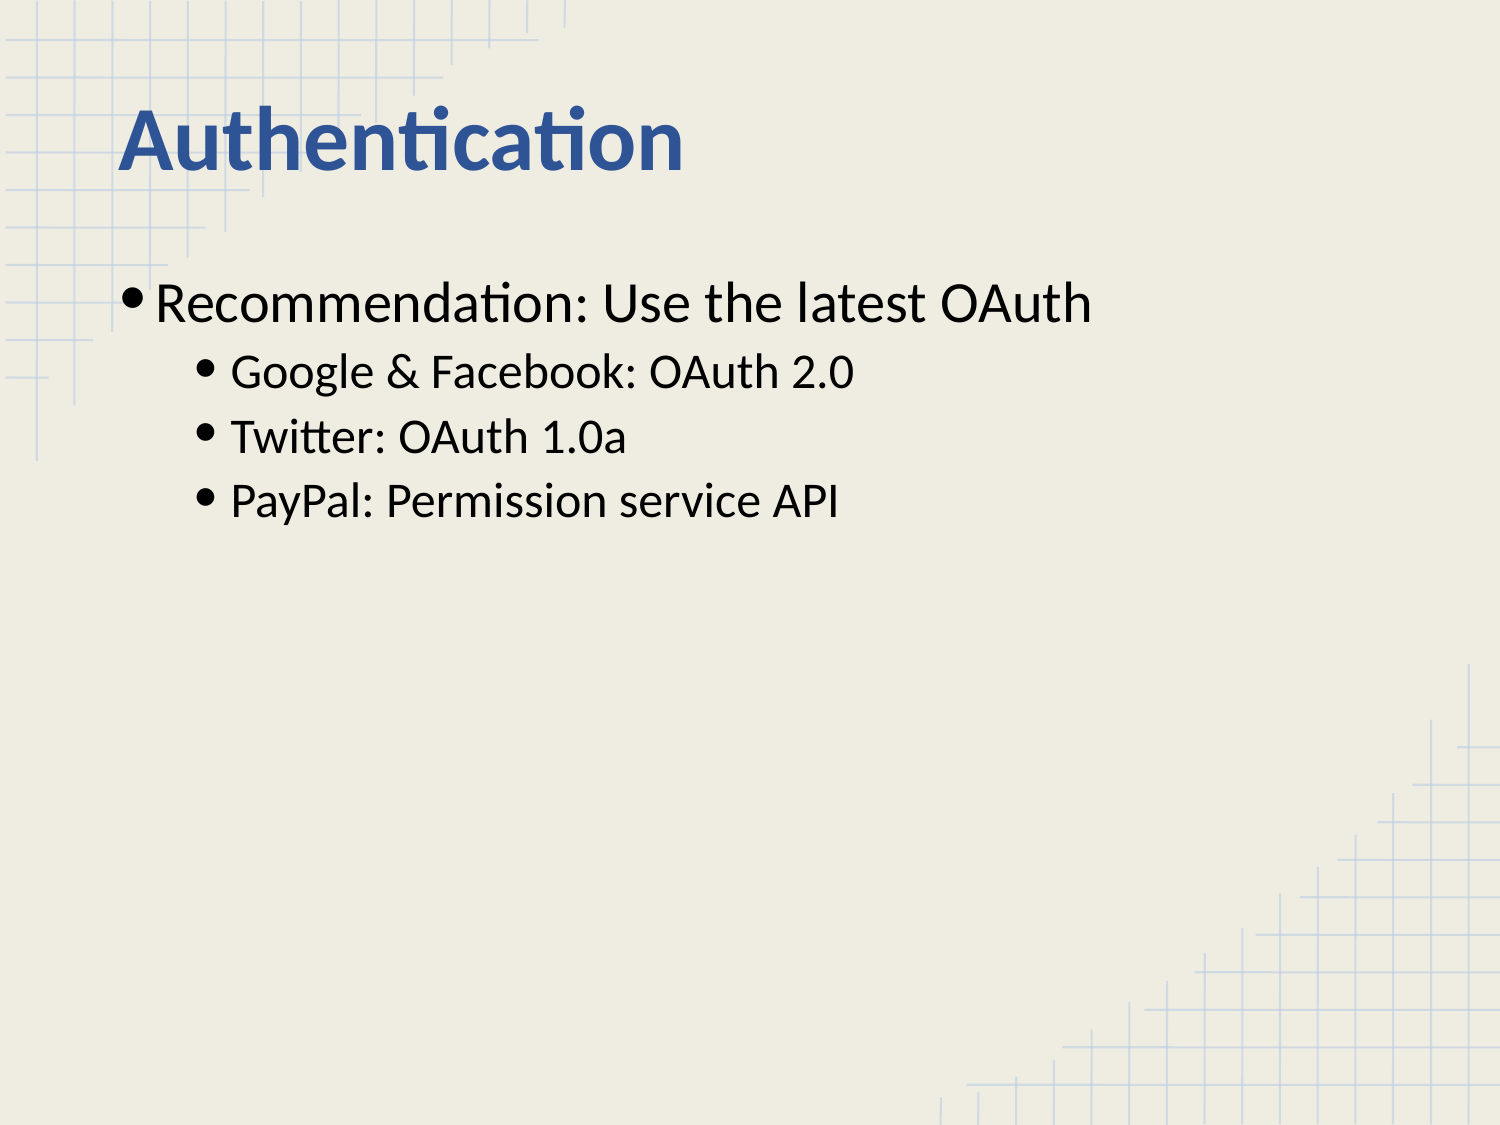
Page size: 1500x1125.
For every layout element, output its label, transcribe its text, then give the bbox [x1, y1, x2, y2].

title Authentication [103, 59, 1397, 222]
list Recommendation: Use the latest OAuth Google & Facebook: OAuth 2.0 Twitter: OAuth 1.0a PayPal: Permission service API [103, 265, 1397, 1014]
